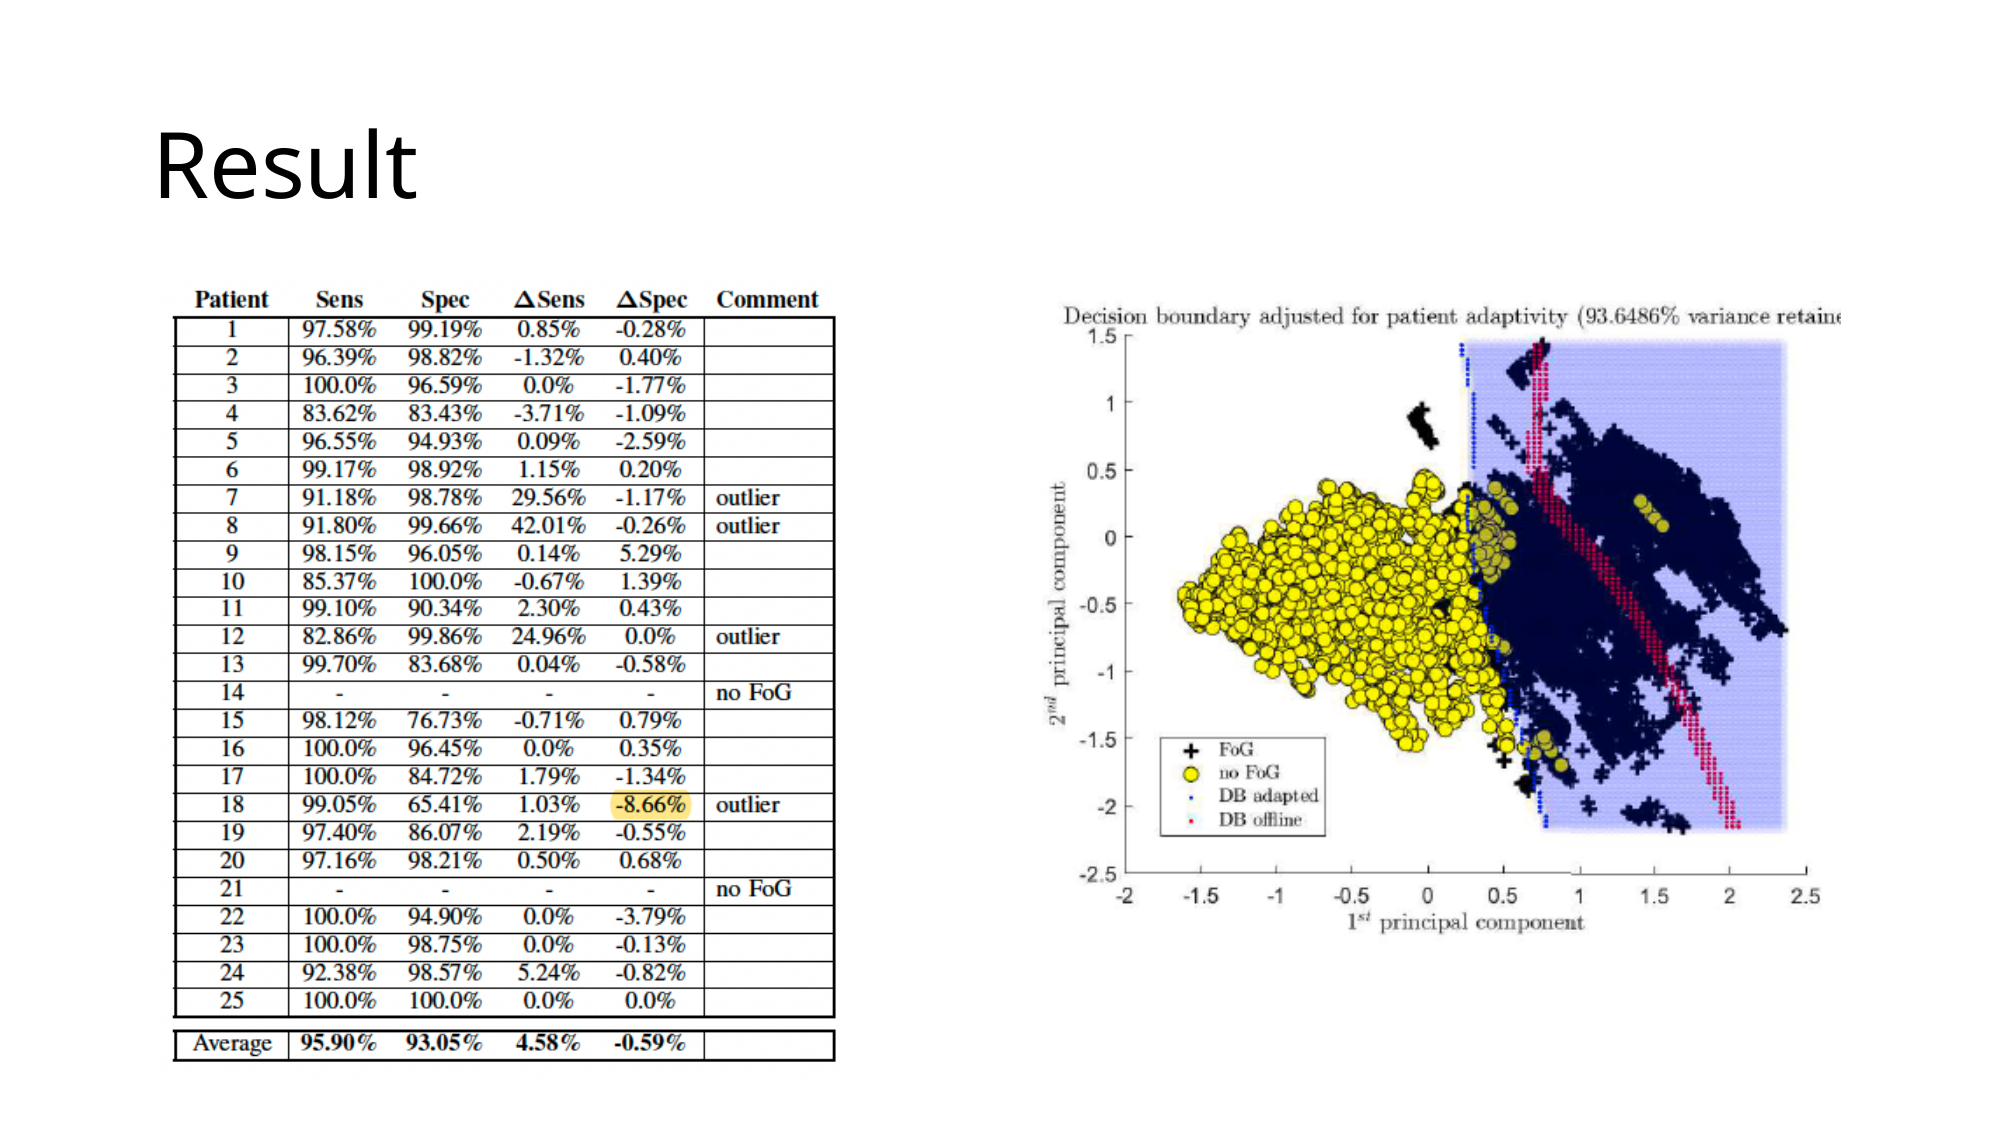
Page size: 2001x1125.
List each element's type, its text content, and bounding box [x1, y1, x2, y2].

picture [159, 277, 847, 1083]
title Result [137, 59, 1863, 278]
picture [1034, 277, 1841, 951]
